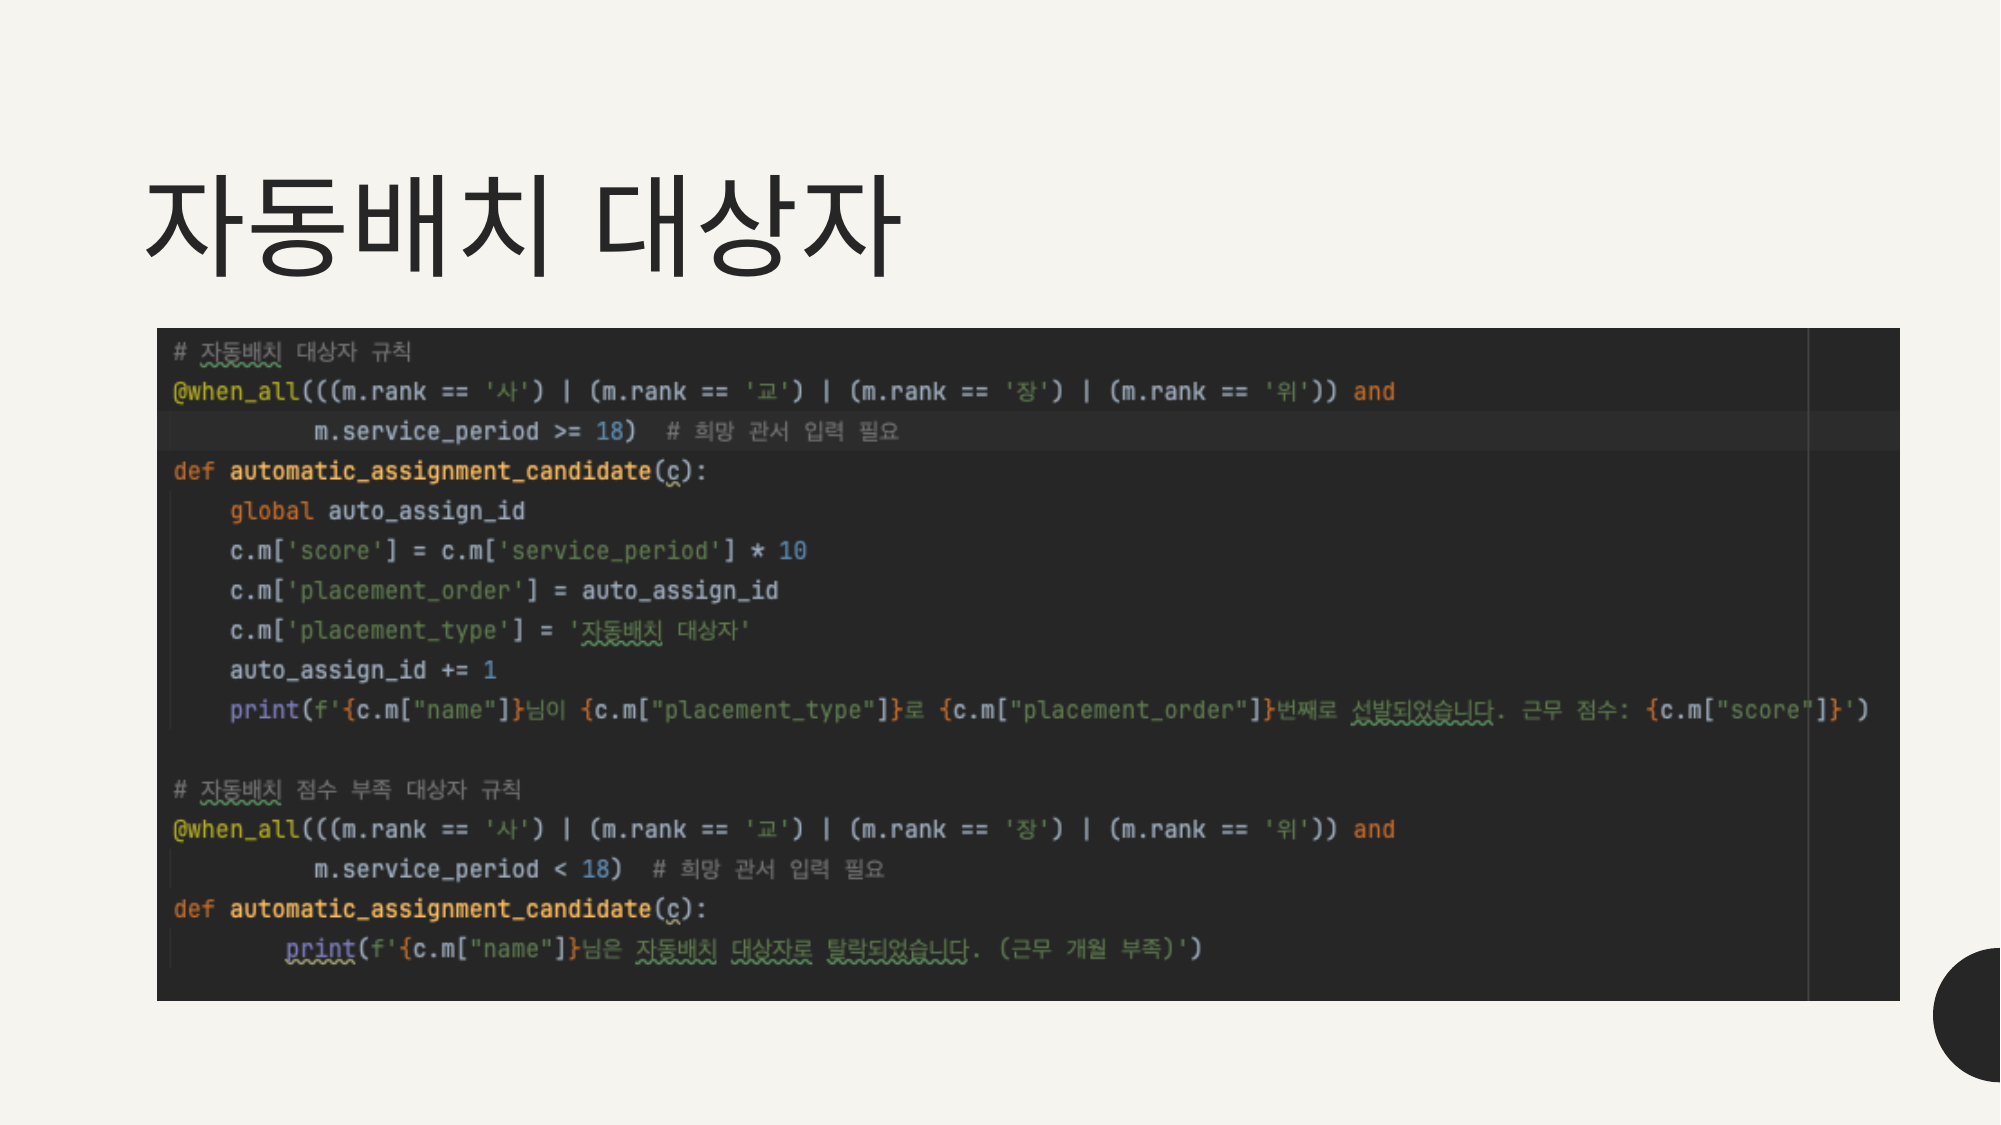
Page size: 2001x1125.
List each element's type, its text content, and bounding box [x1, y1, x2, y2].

title 자동배치 대상자 [124, 124, 1149, 298]
picture [157, 328, 1900, 1001]
